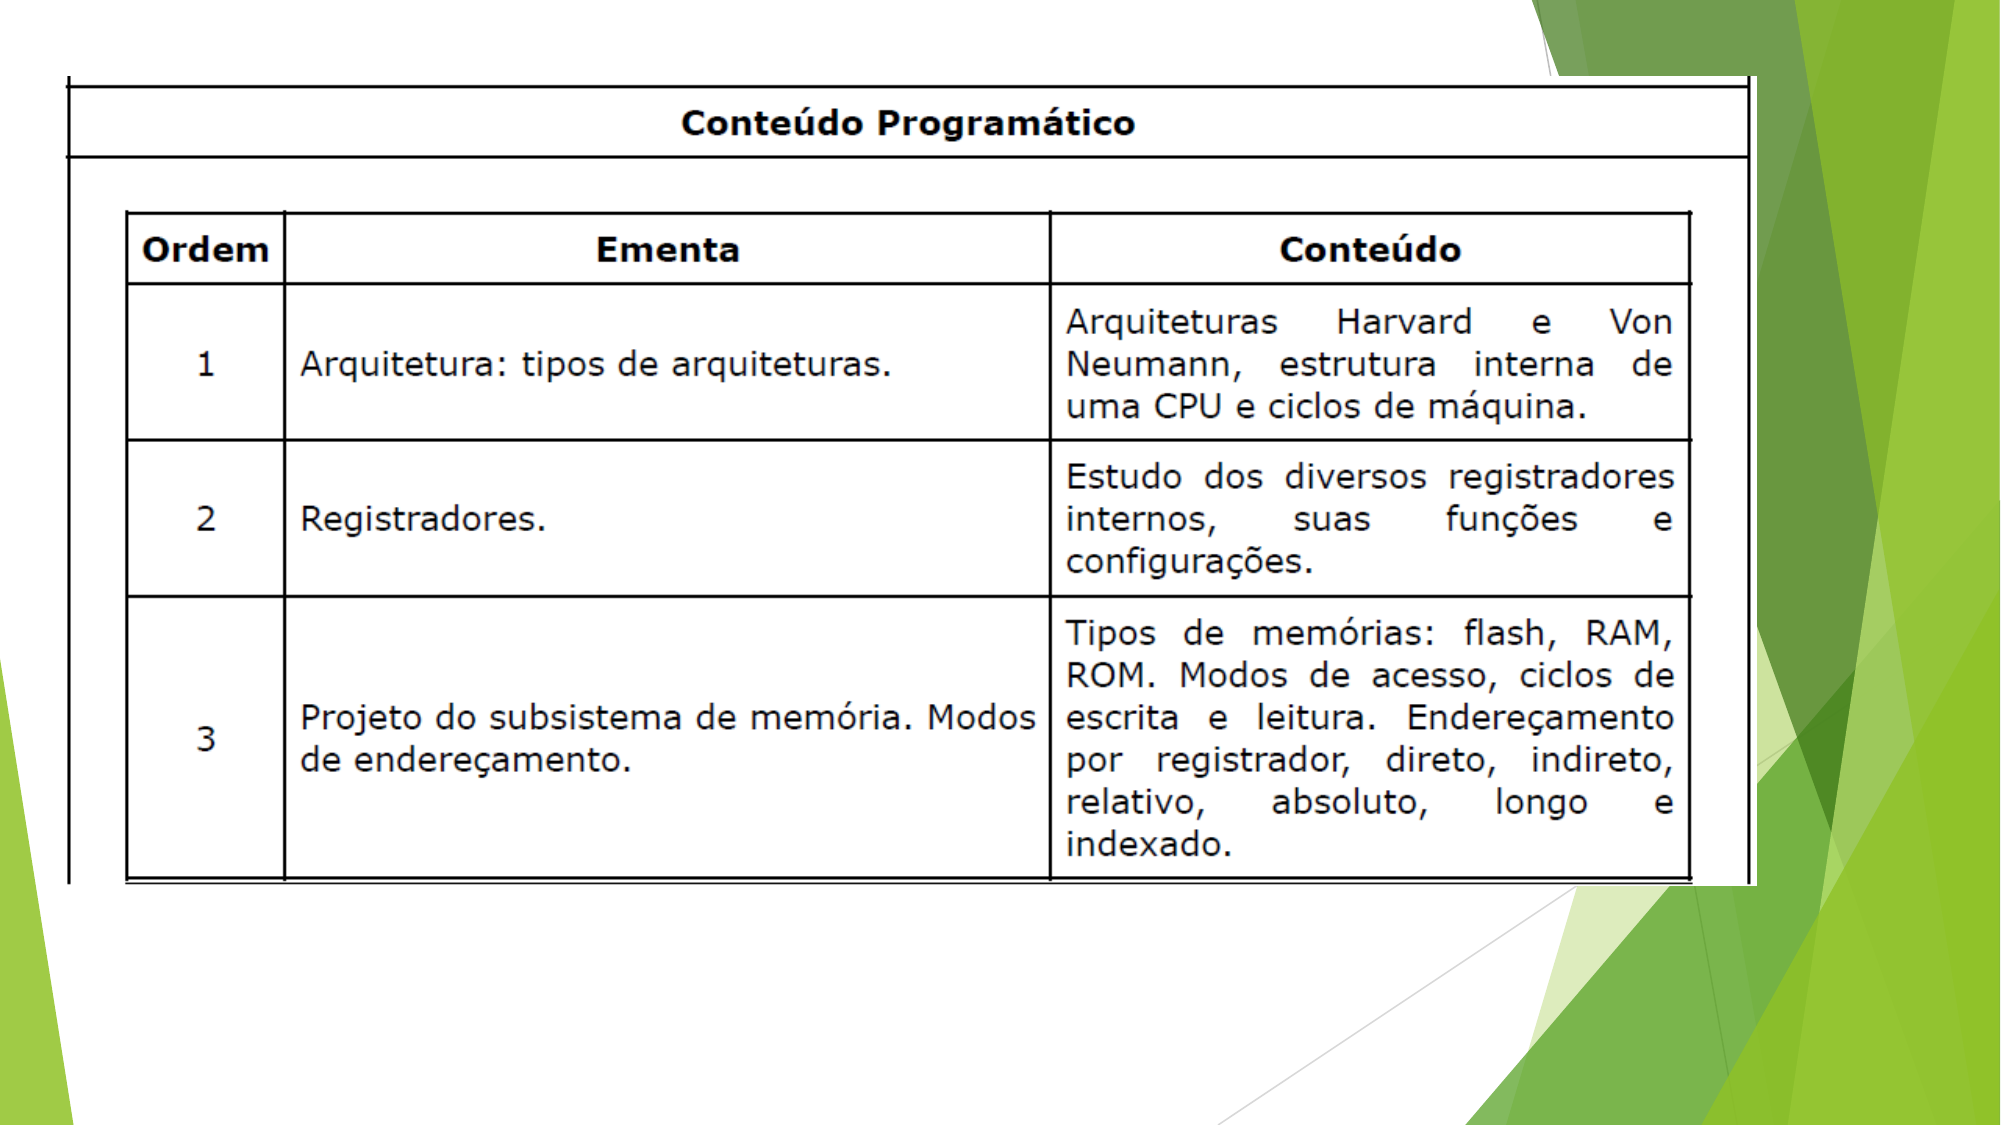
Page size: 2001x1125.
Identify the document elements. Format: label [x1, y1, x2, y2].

picture [62, 76, 1758, 887]
